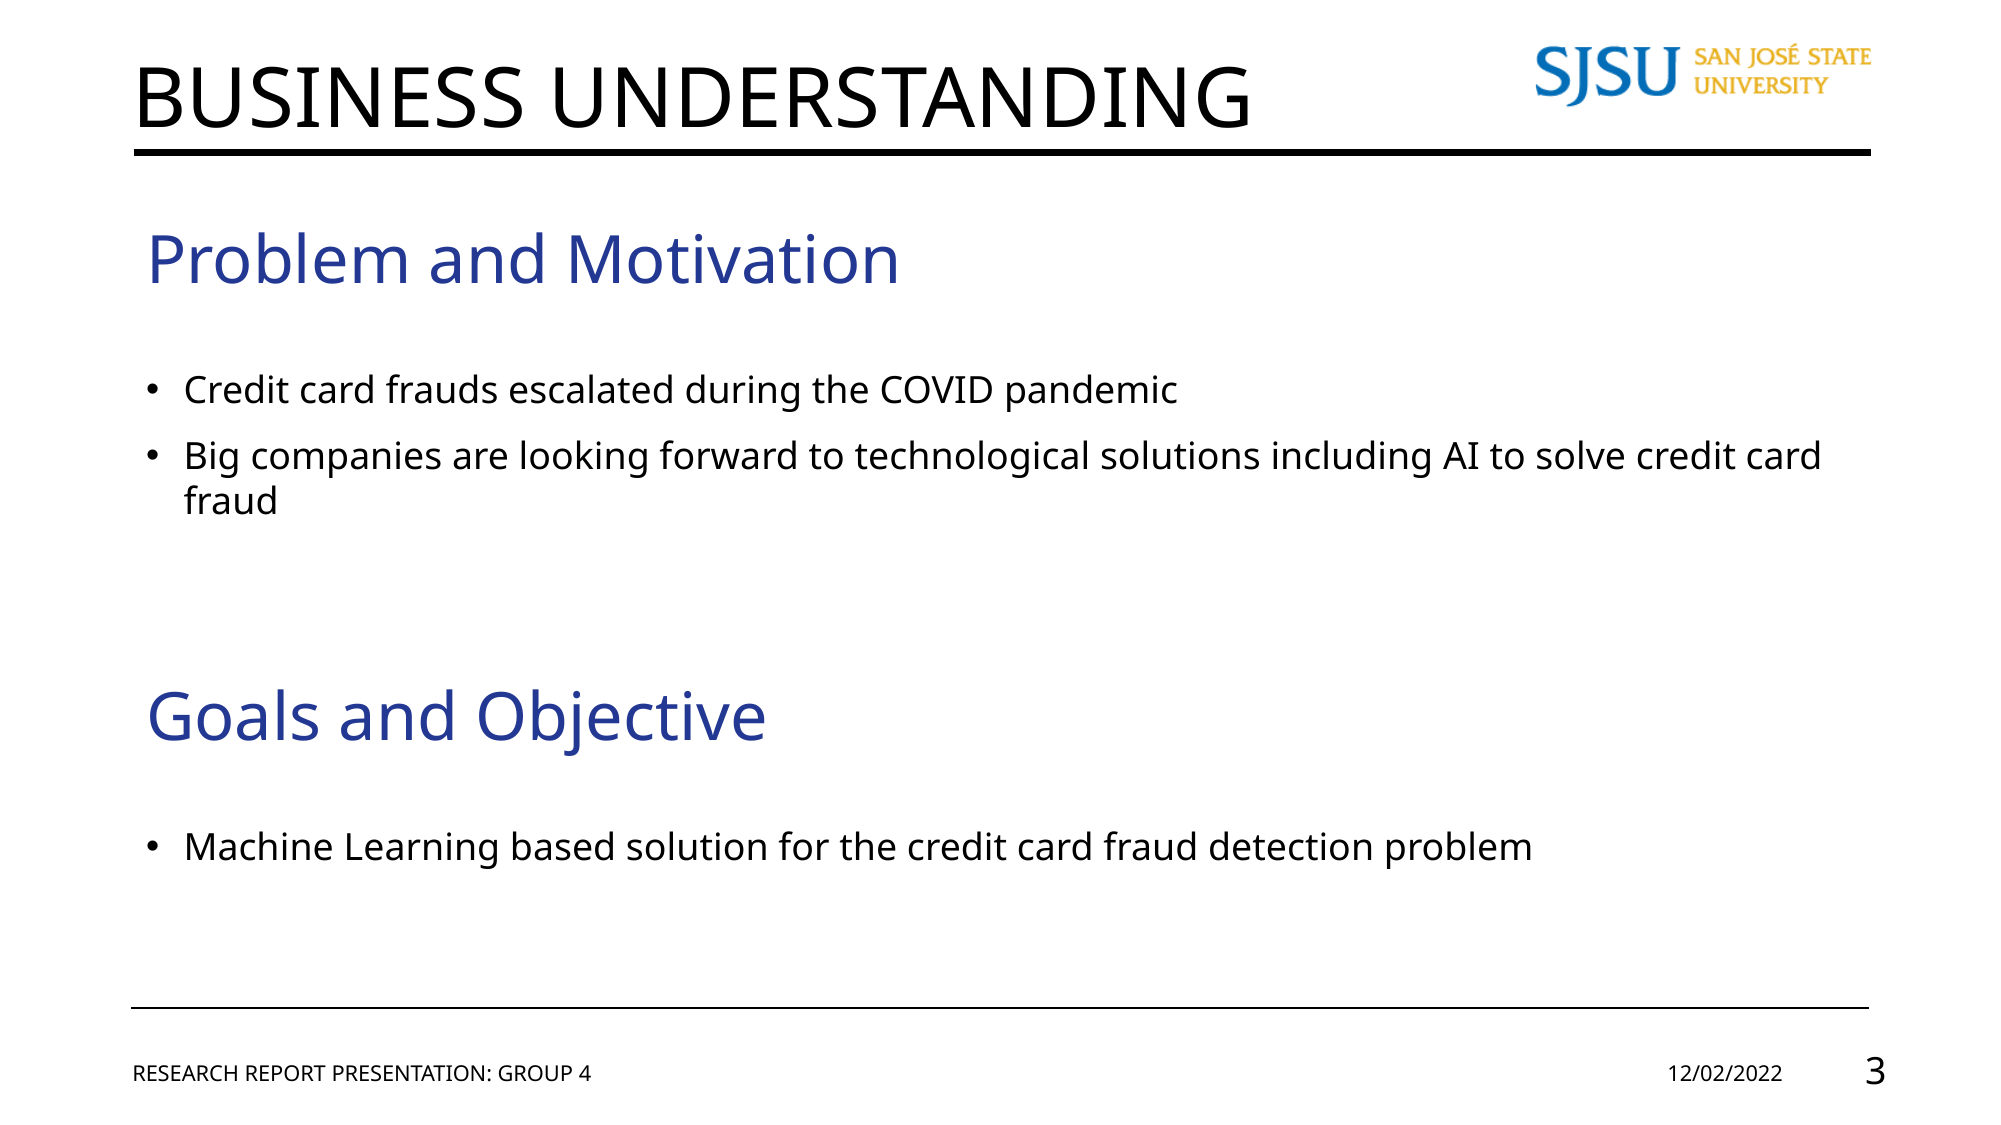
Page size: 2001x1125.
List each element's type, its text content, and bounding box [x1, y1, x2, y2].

slide_number 3 [1799, 1042, 1902, 1103]
footer RESEARCH REPORT PRESENTATION: GROUP 4 [117, 1042, 862, 1103]
picture [1535, 7, 1872, 131]
list Problem and Motivation Credit card frauds escalated during the COVID pandemic Big companies are looking forward to technological solutions including AI to solve credit card fraud Goals and Objective Machine Learning based solution for the credit card fraud detection problem [131, 209, 1902, 956]
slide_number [1372, 1042, 1799, 1103]
title BUSINESS UNDERSTANDING [117, 36, 1872, 147]
